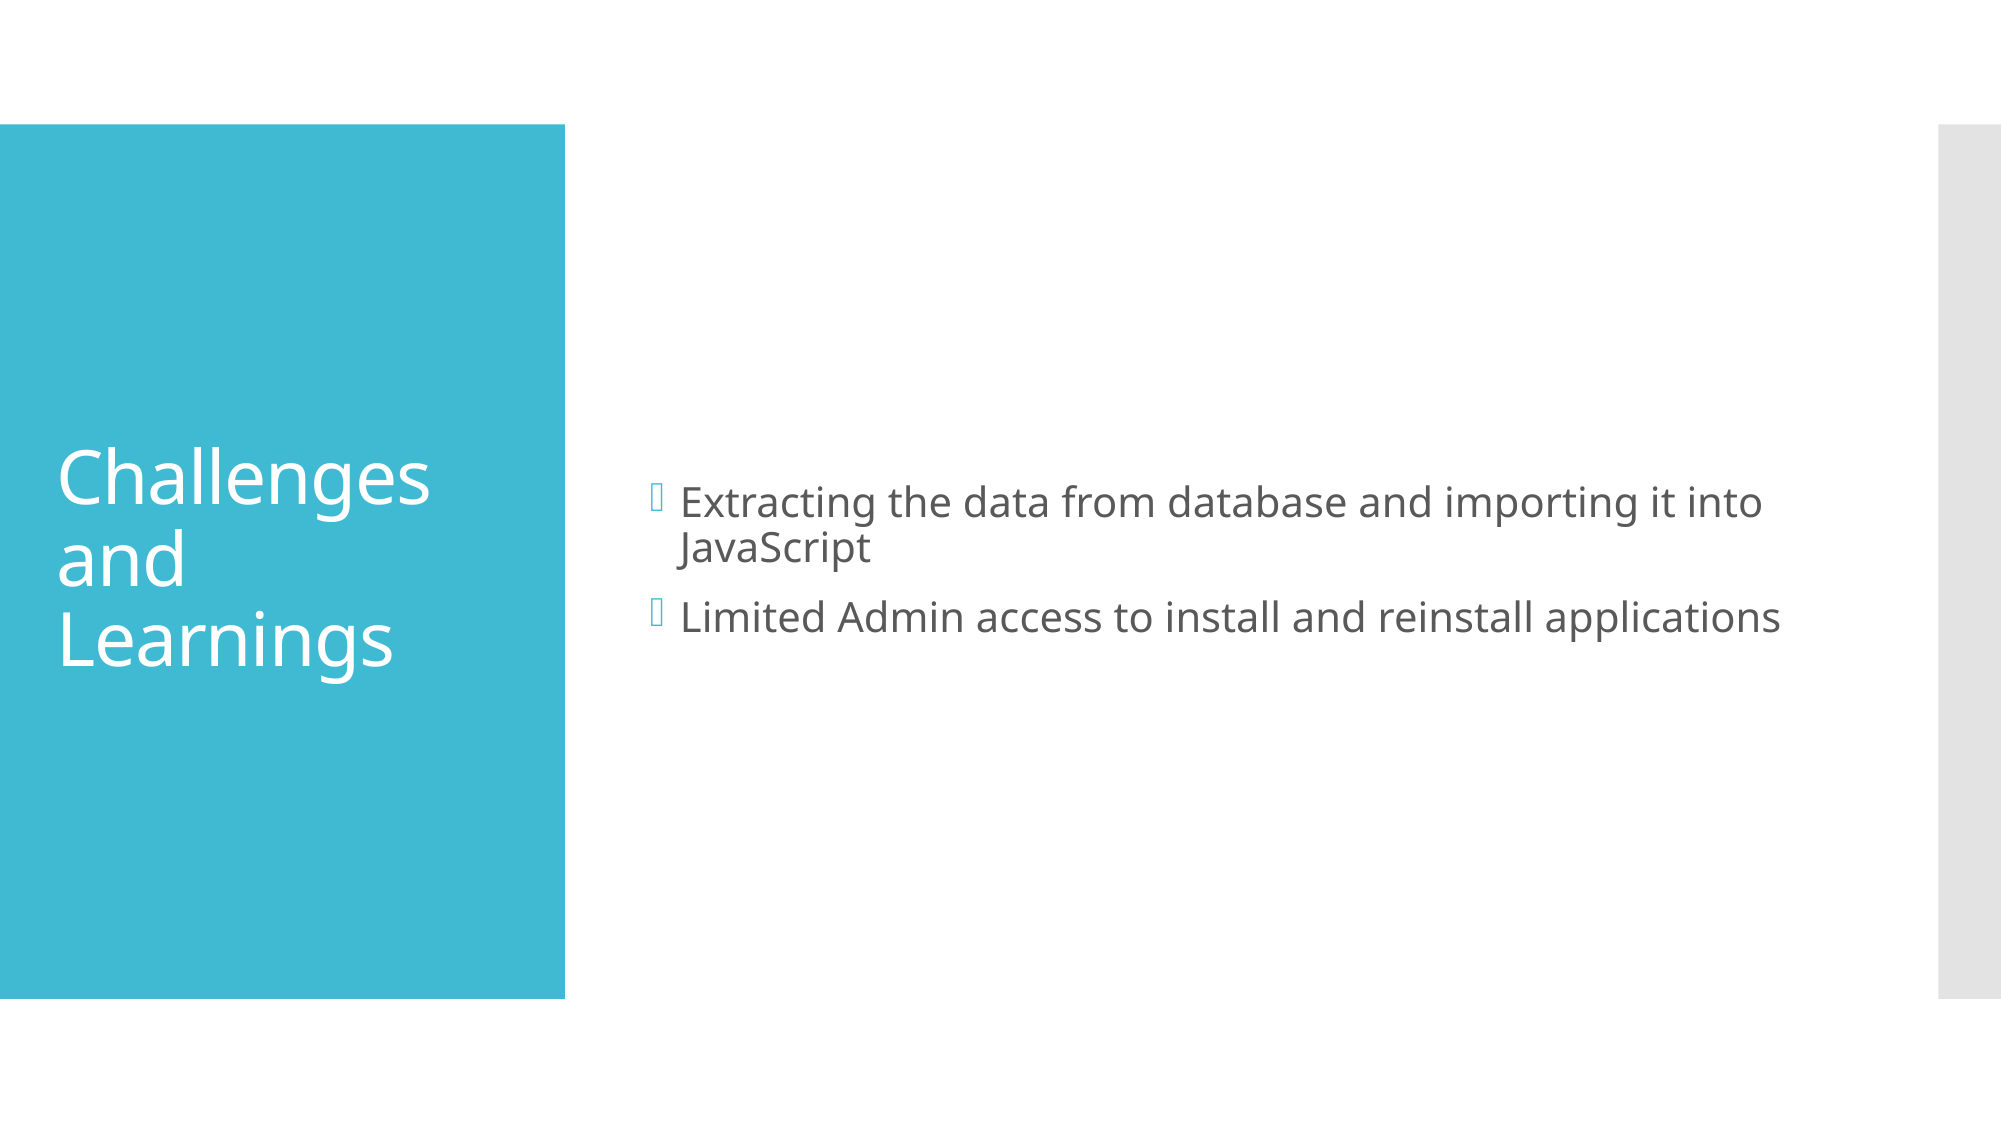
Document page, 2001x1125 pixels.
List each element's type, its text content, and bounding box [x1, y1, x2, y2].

title Challenges and Learnings [41, 184, 525, 940]
list Extracting the data from database and importing it into JavaScript Limited Admin access to install and reinstall applications [634, 141, 1835, 982]
